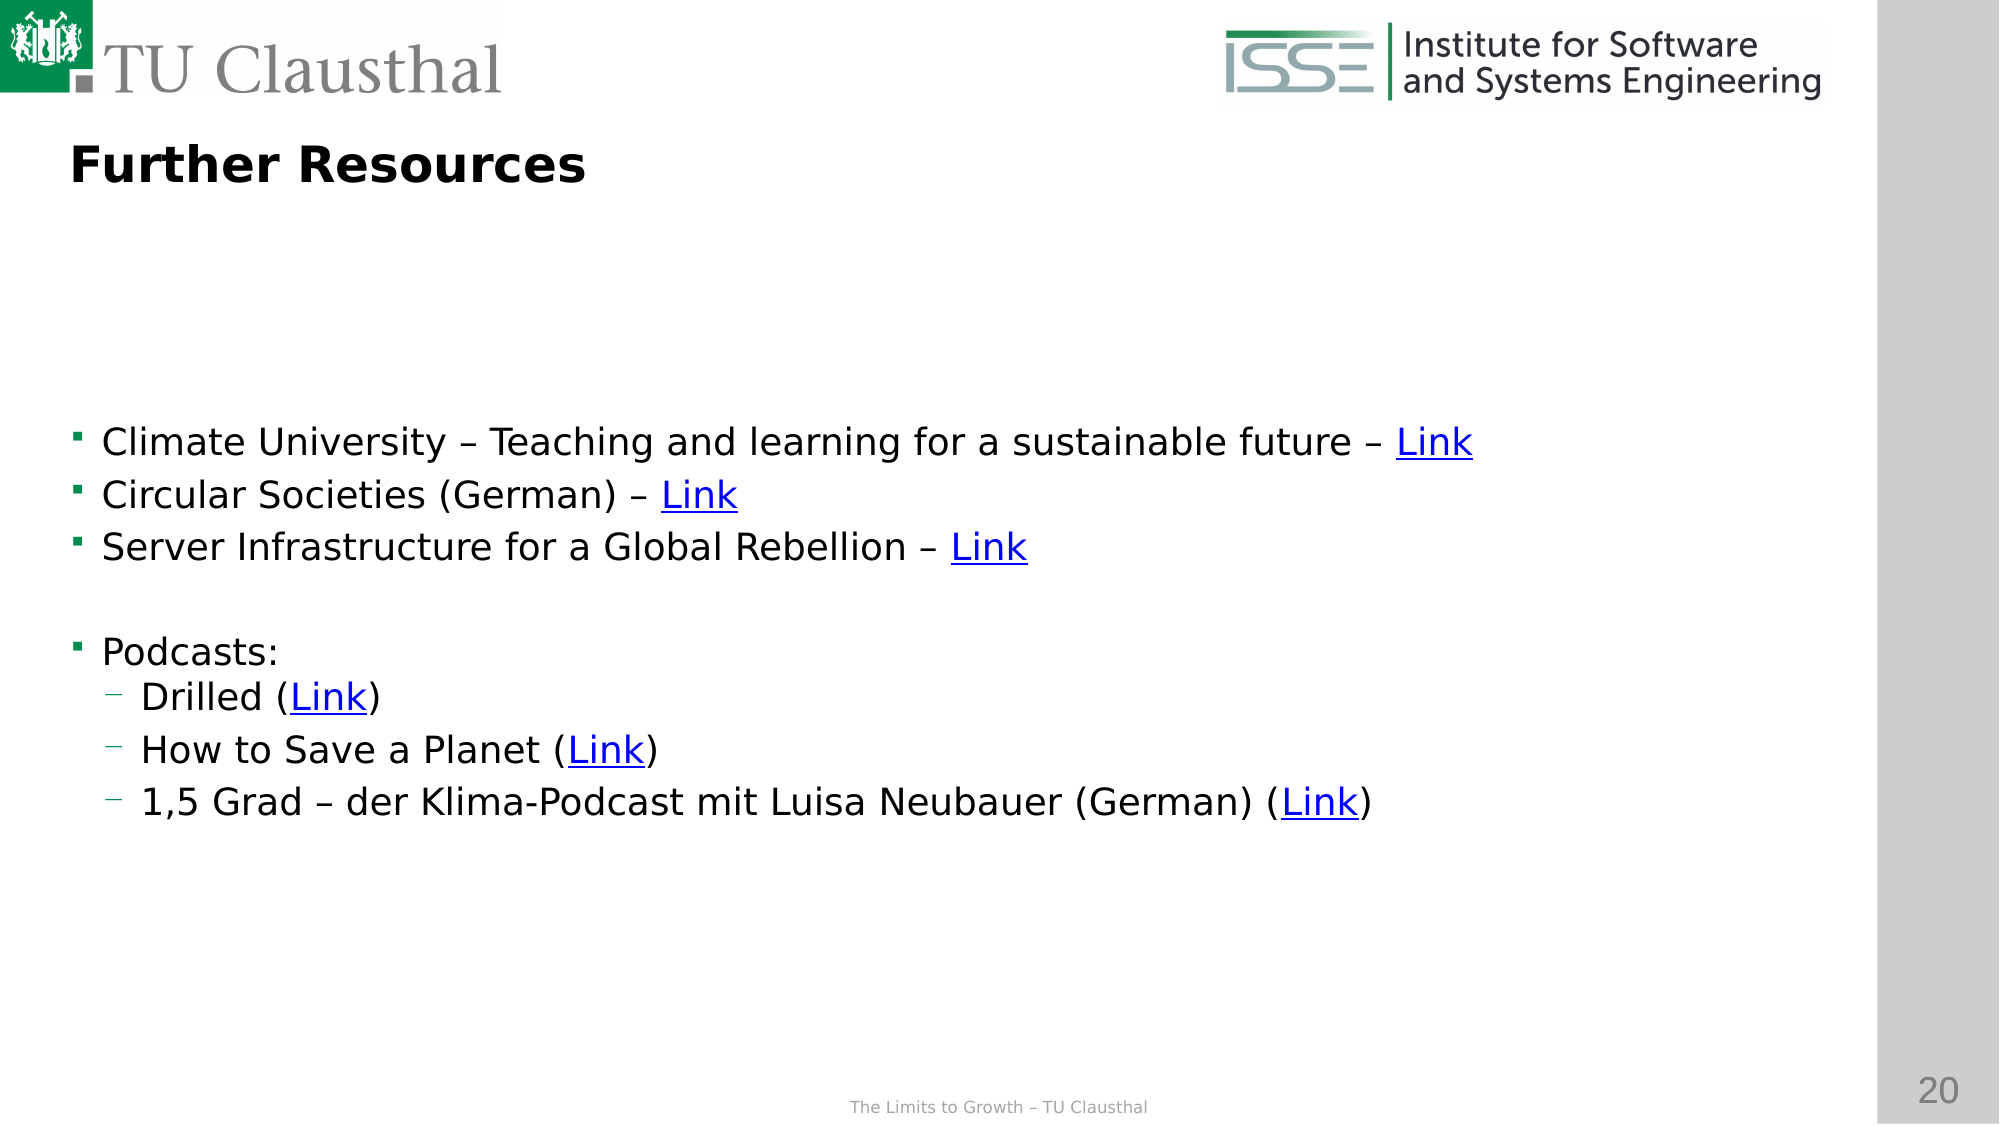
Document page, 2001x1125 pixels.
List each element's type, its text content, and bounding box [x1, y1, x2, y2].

picture [1218, 22, 1826, 107]
text_box Climate University – Teaching and learning for a sustainable future – Link Circular Societies (German) – Link Server Infrastructure for a Global Rebellion – Link Podcasts: Drilled (Link) How to Save a Planet (Link) 1,5 Grad – der Klima-Podcast mit Luisa Neubauer (German) (Link) [54, 208, 1818, 1033]
text_box Further Resources [55, 125, 1818, 207]
picture [0, 0, 501, 93]
